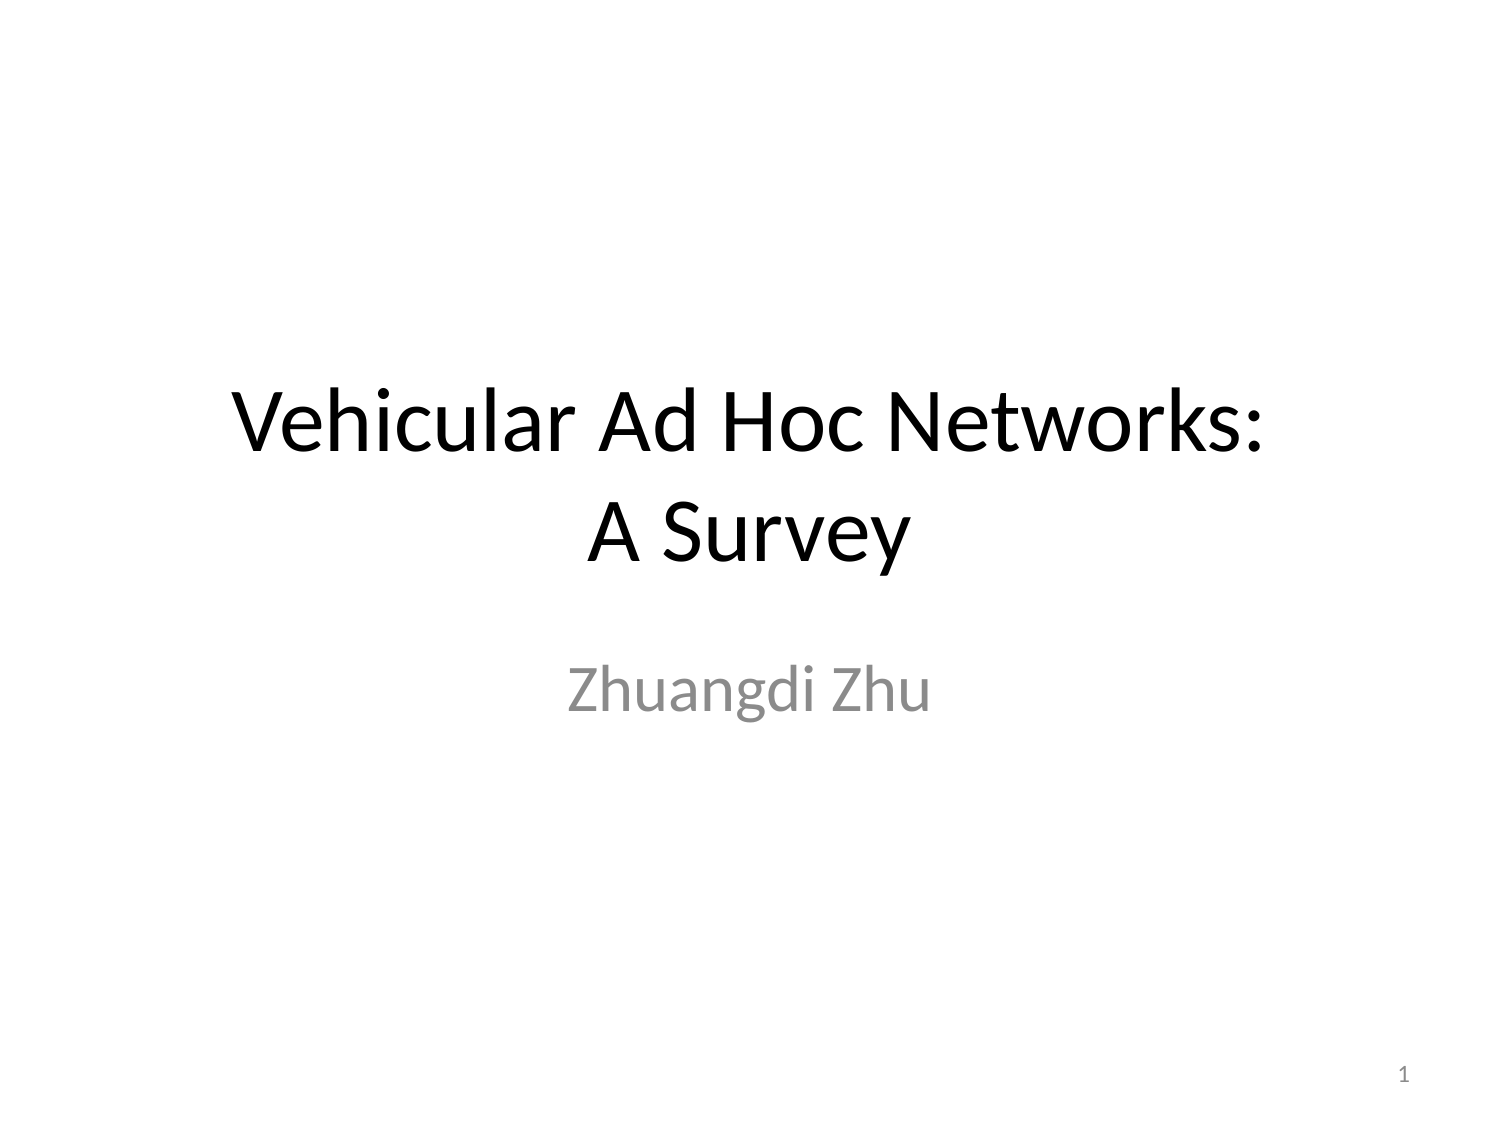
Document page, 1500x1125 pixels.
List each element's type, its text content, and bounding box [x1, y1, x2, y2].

slide_number 1 [1074, 1042, 1425, 1103]
subtitle Zhuangdi Zhu [225, 637, 1275, 925]
title Vehicular Ad Hoc Networks: A Survey [112, 349, 1388, 591]
